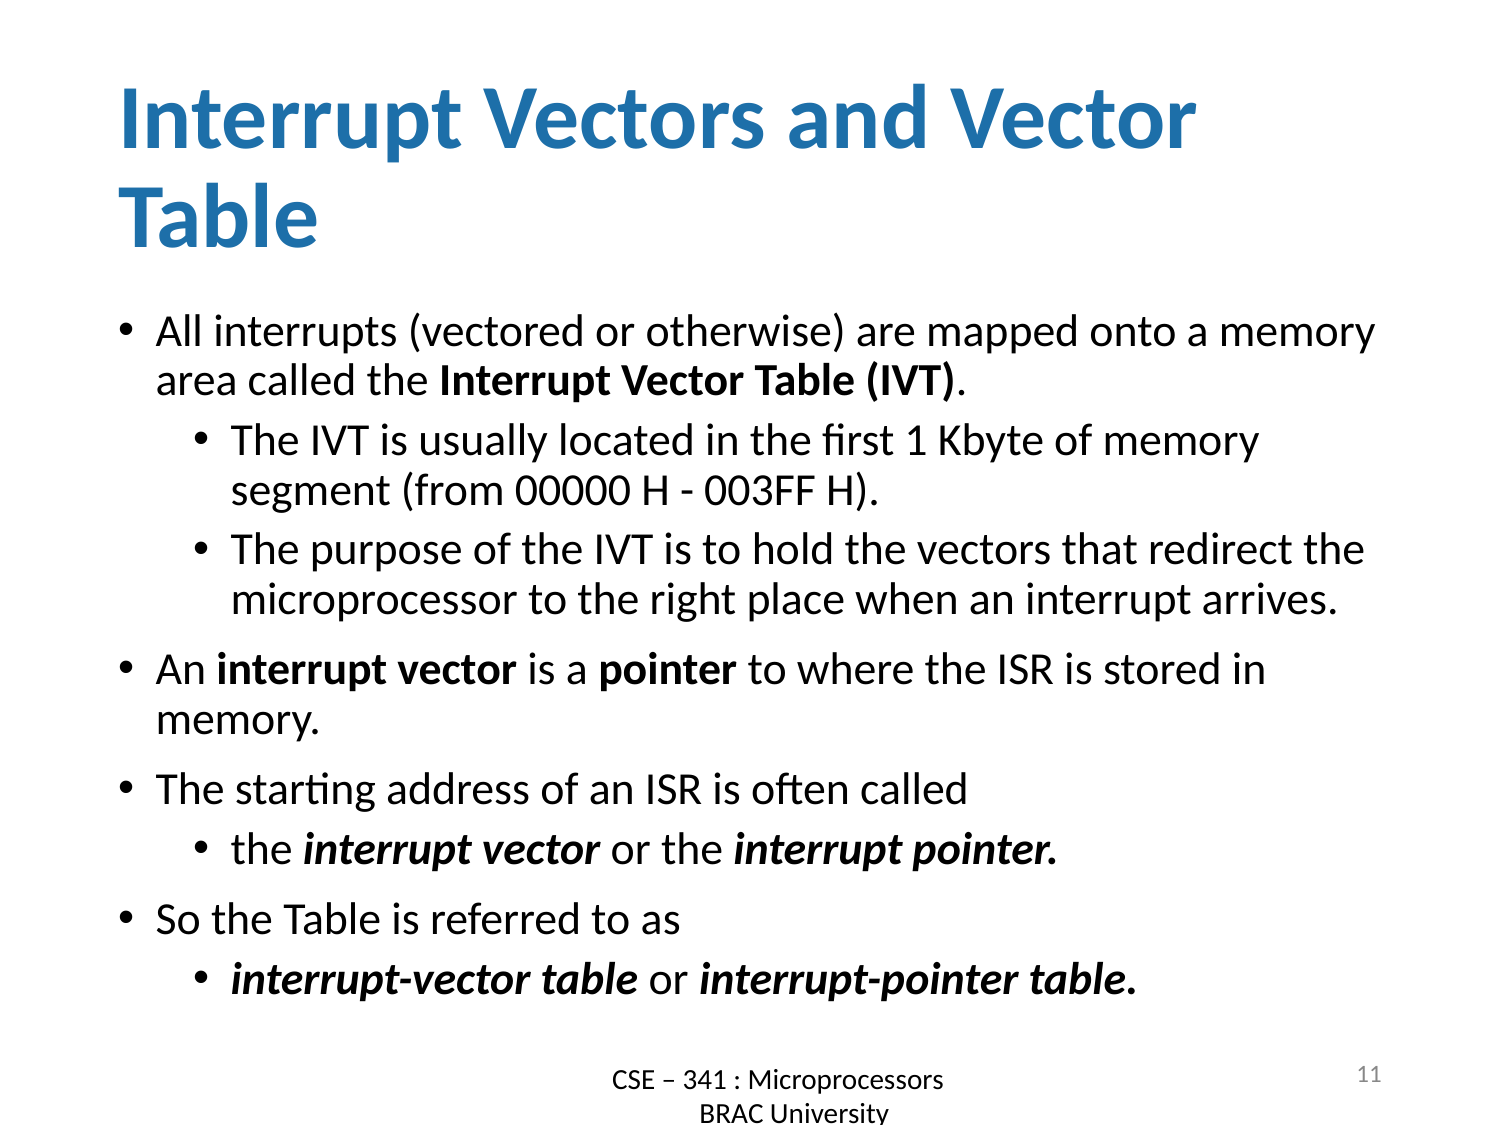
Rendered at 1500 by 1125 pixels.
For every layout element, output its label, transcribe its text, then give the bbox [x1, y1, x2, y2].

list All interrupts (vectored or otherwise) are mapped onto a memory area called the Interrupt Vector Table (IVT). The IVT is usually located in the first 1 Kbyte of memory segment (from 00000 H - 003FF H). The purpose of the IVT is to hold the vectors that redirect the microprocessor to the right place when an interrupt arrives. An interrupt vector is a pointer to where the ISR is stored in memory. The starting address of an ISR is often called the interrupt vector or the interrupt pointer. So the Table is referred to as interrupt-vector table or interrupt-pointer table. [103, 299, 1397, 1014]
slide_number ‹#› [1059, 1042, 1397, 1103]
title Interrupt Vectors and Vector Table [103, 59, 1397, 278]
text_box CSE – 341 : Microprocessors BRAC University [275, 1052, 1288, 1113]
